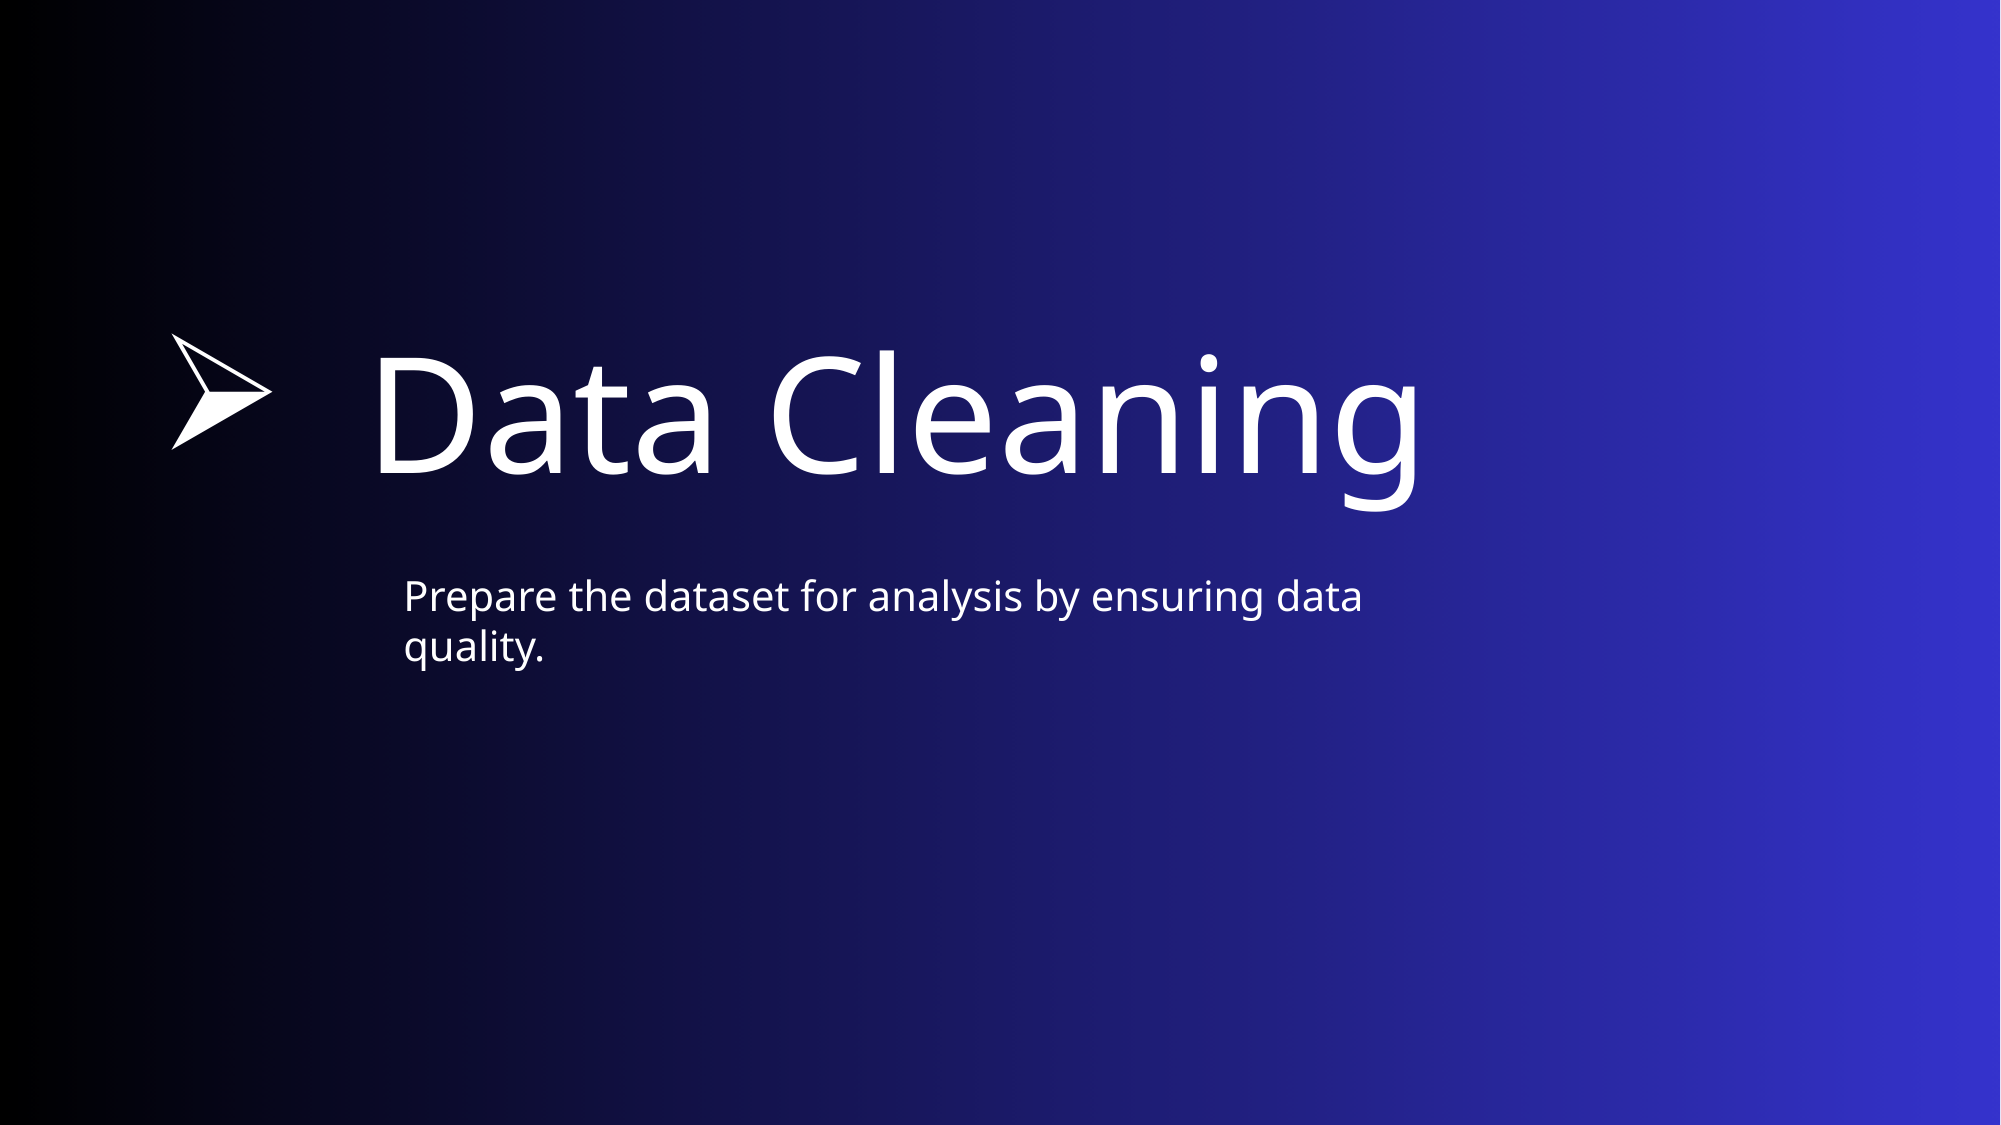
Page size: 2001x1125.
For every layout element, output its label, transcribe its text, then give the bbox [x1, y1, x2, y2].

title Data Cleaning [143, 307, 1478, 536]
picture [0, 0, 2001, 1125]
text_box Prepare the dataset for analysis by ensuring data quality. [388, 562, 1481, 678]
